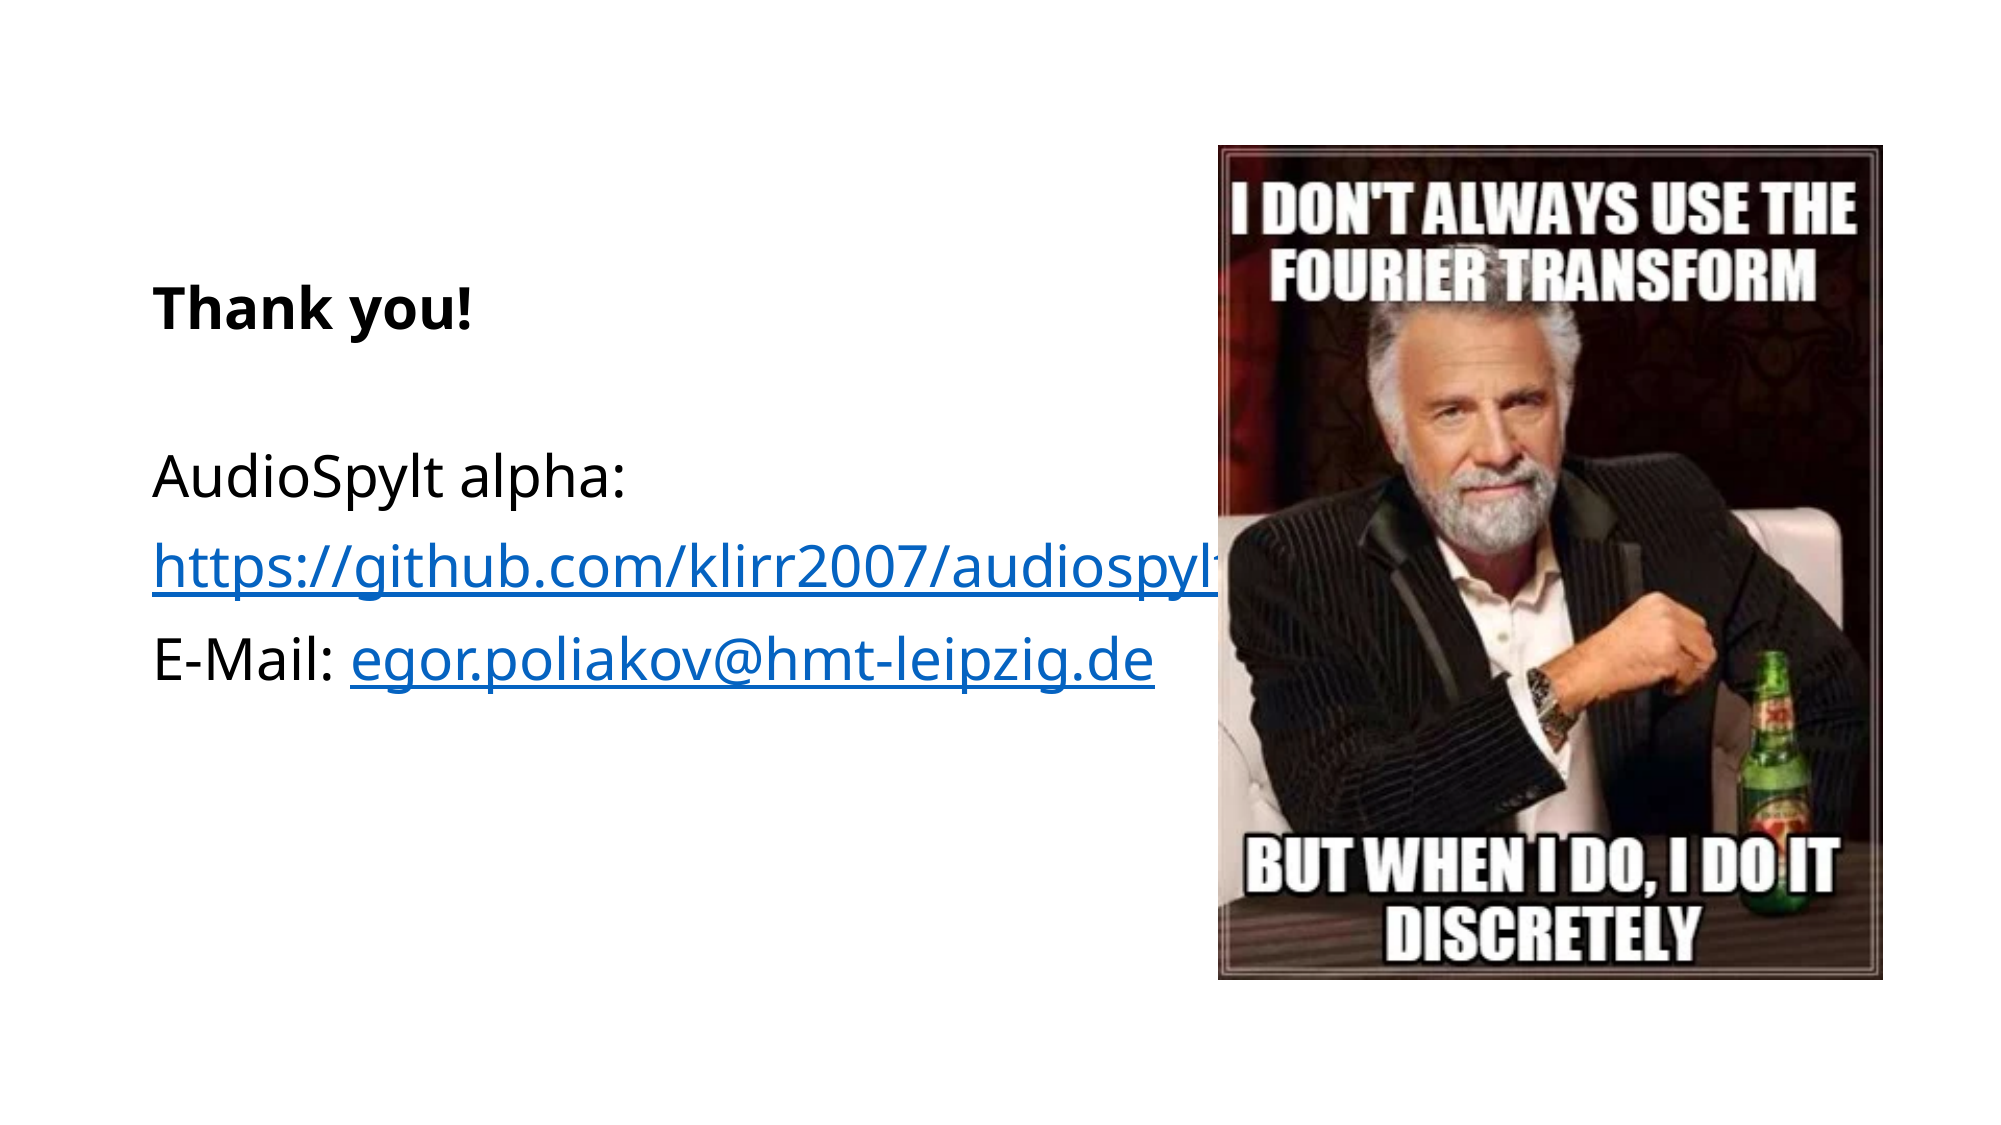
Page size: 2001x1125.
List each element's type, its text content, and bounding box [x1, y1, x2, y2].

list Thank you! AudioSpylt alpha: https://github.com/klirr2007/audiospylt E-Mail: egor.poliakov@hmt-leipzig.de [137, 271, 1863, 1014]
picture [1218, 145, 1883, 980]
